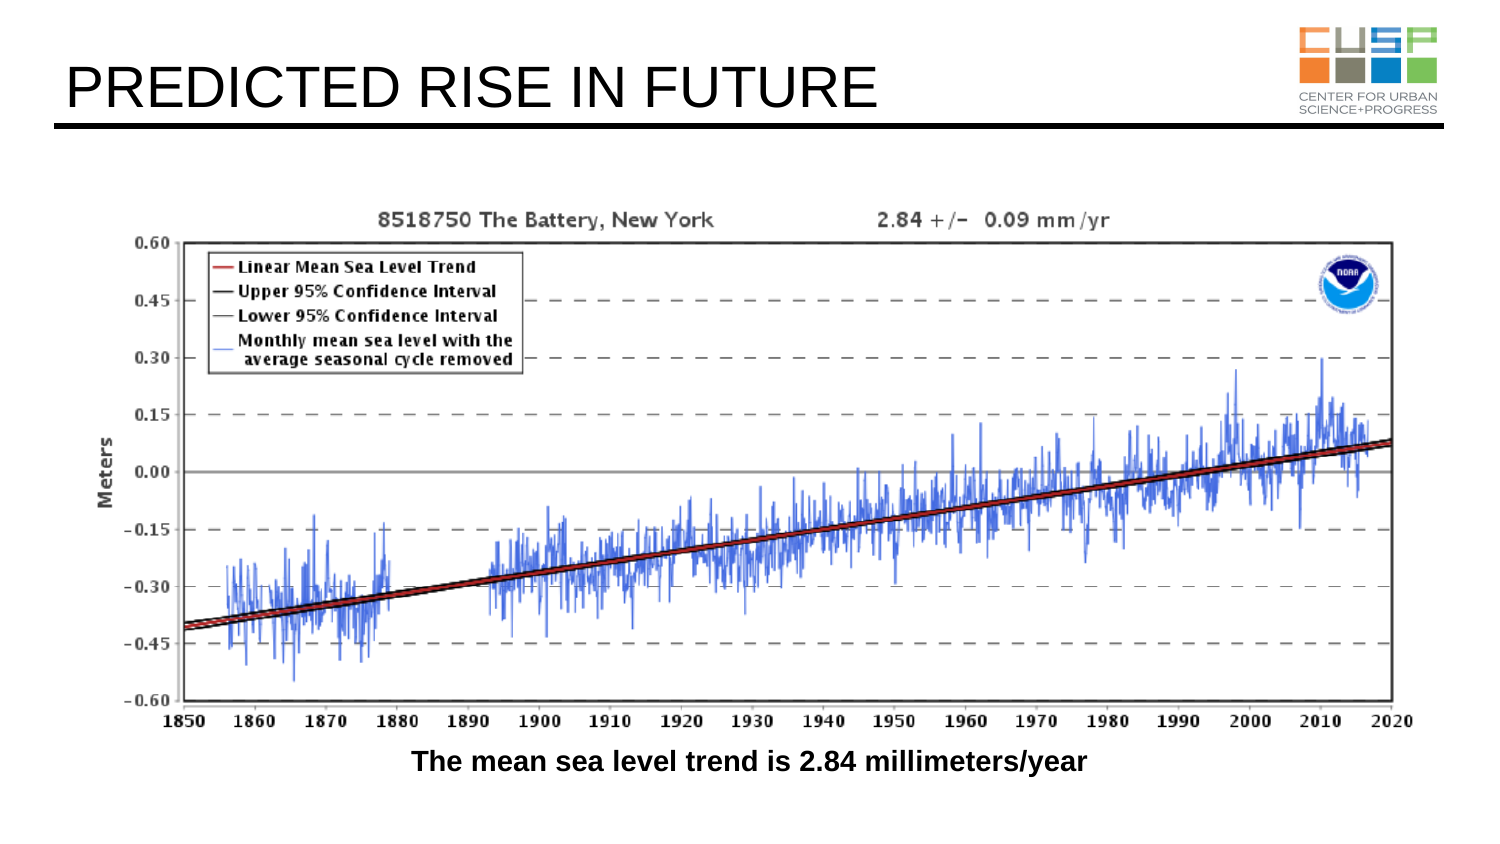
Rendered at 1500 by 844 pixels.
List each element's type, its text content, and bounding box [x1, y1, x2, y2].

picture [1297, 25, 1440, 115]
text_box The mean sea level trend is 2.84 millimeters/year [396, 746, 1104, 785]
text_box PREDICTED RISE IN FUTURE [50, 41, 1301, 127]
picture [67, 186, 1433, 738]
